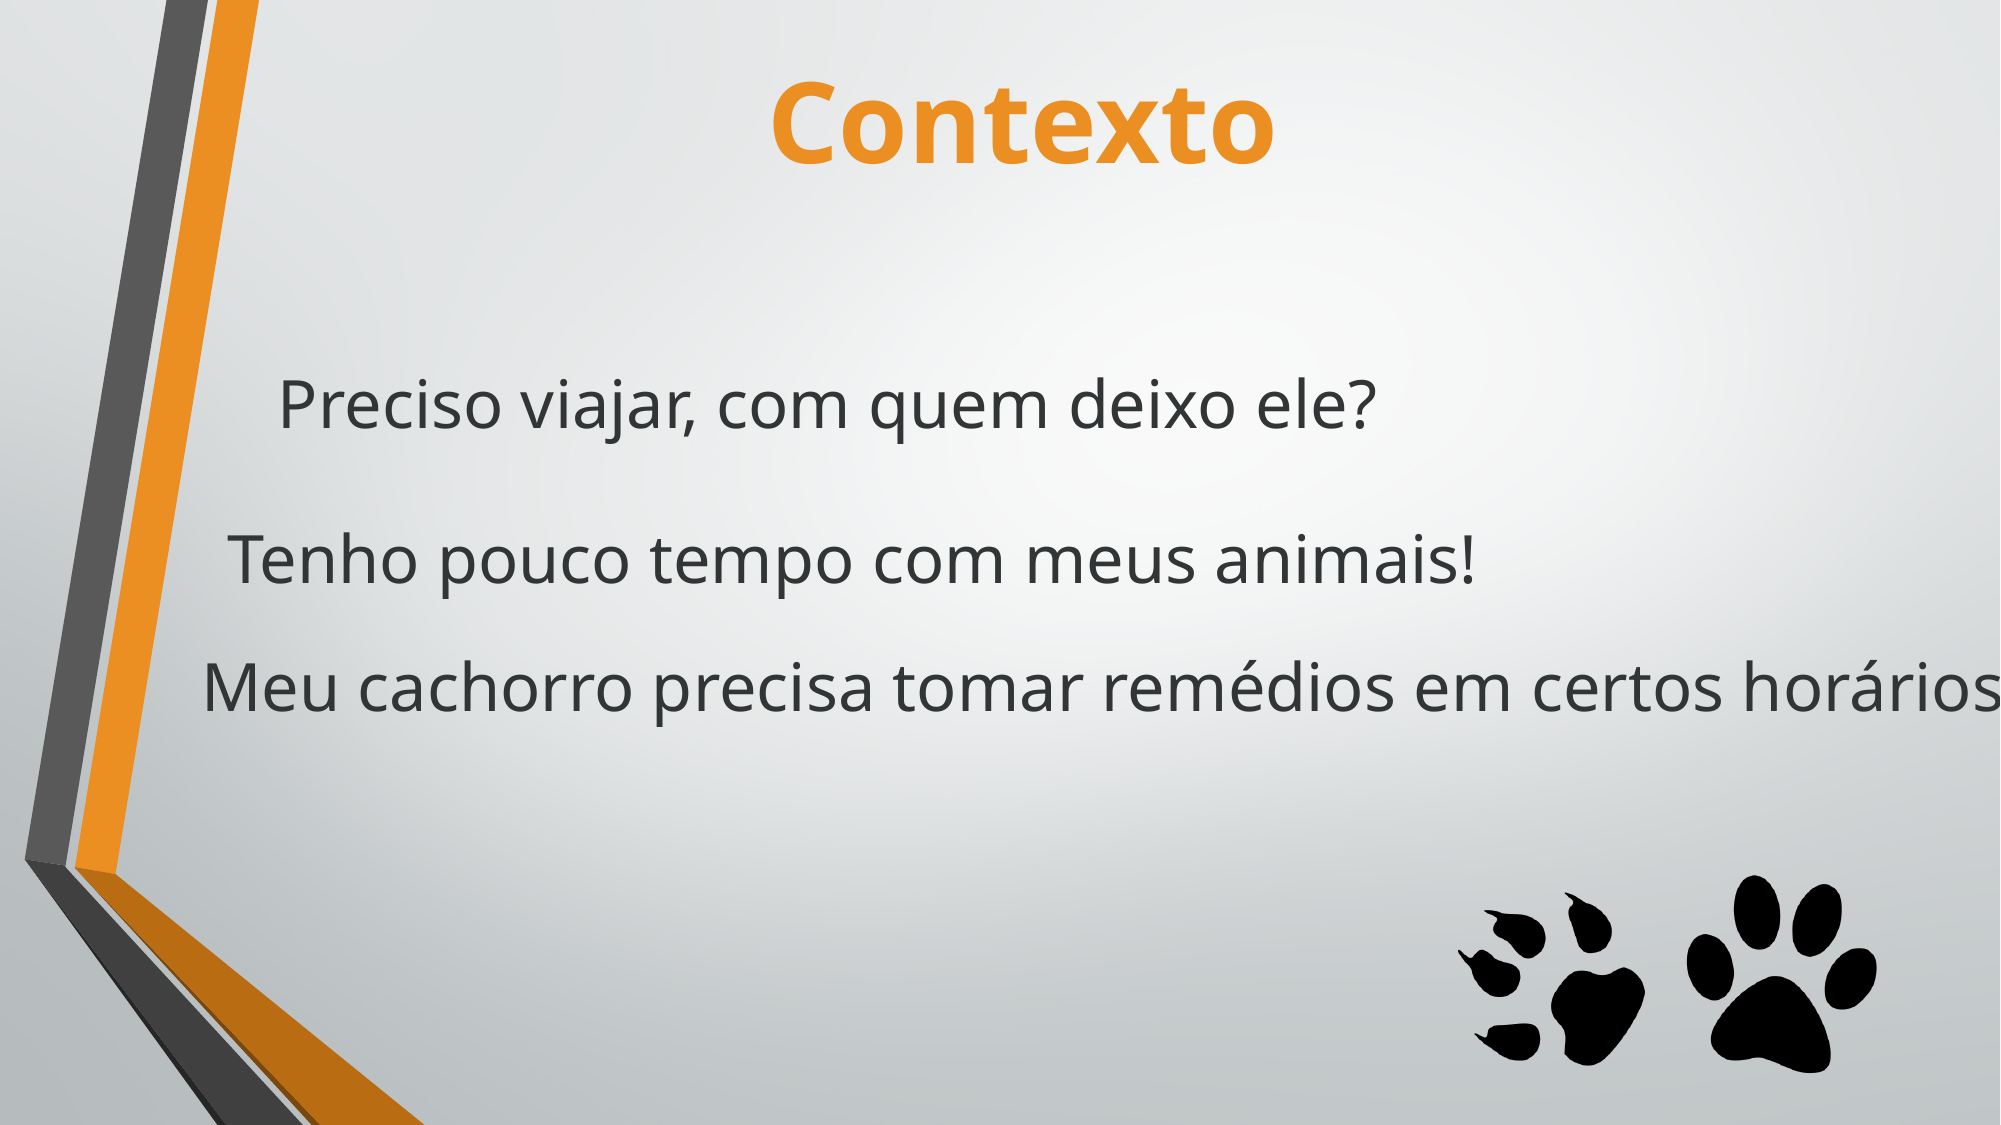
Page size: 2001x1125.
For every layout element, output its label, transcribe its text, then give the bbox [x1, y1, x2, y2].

text_box Tenho pouco tempo com meus animais! [212, 509, 1495, 605]
picture [1436, 864, 1884, 1092]
text_box Meu cachorro precisa tomar remédios em certos horários! [186, 637, 2000, 733]
text_box Contexto [752, 43, 1295, 194]
text_box Preciso viajar, com quem deixo ele? [262, 353, 1394, 449]
